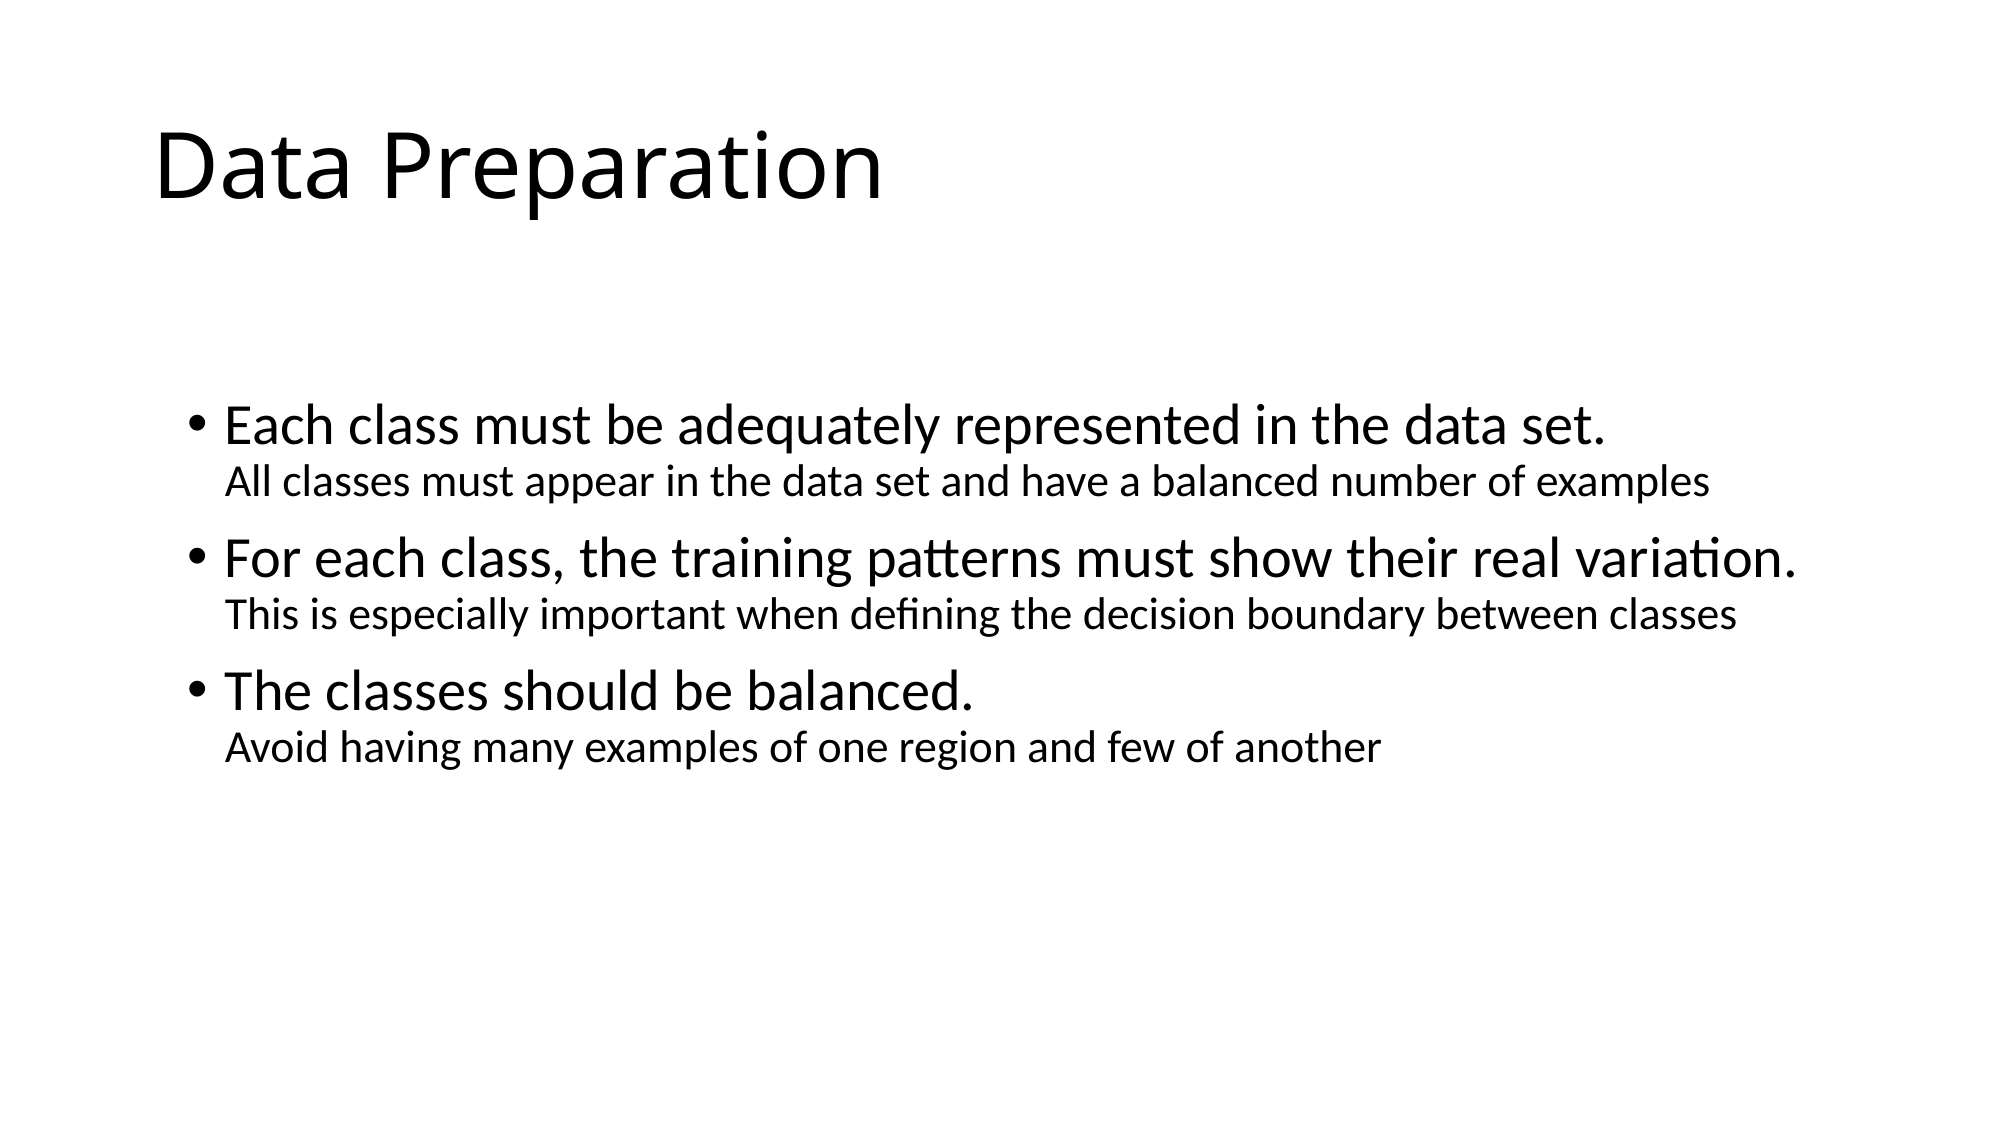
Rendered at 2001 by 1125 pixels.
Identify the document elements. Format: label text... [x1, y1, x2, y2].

title Data Preparation [137, 59, 1863, 278]
list Each class must be adequately represented in the data set. All classes must appear in the data set and have a balanced number of examples For each class, the training patterns must show their real variation. This is especially important when defining the decision boundary between classes The classes should be balanced. Avoid having many examples of one region and few of another [172, 386, 1898, 810]
